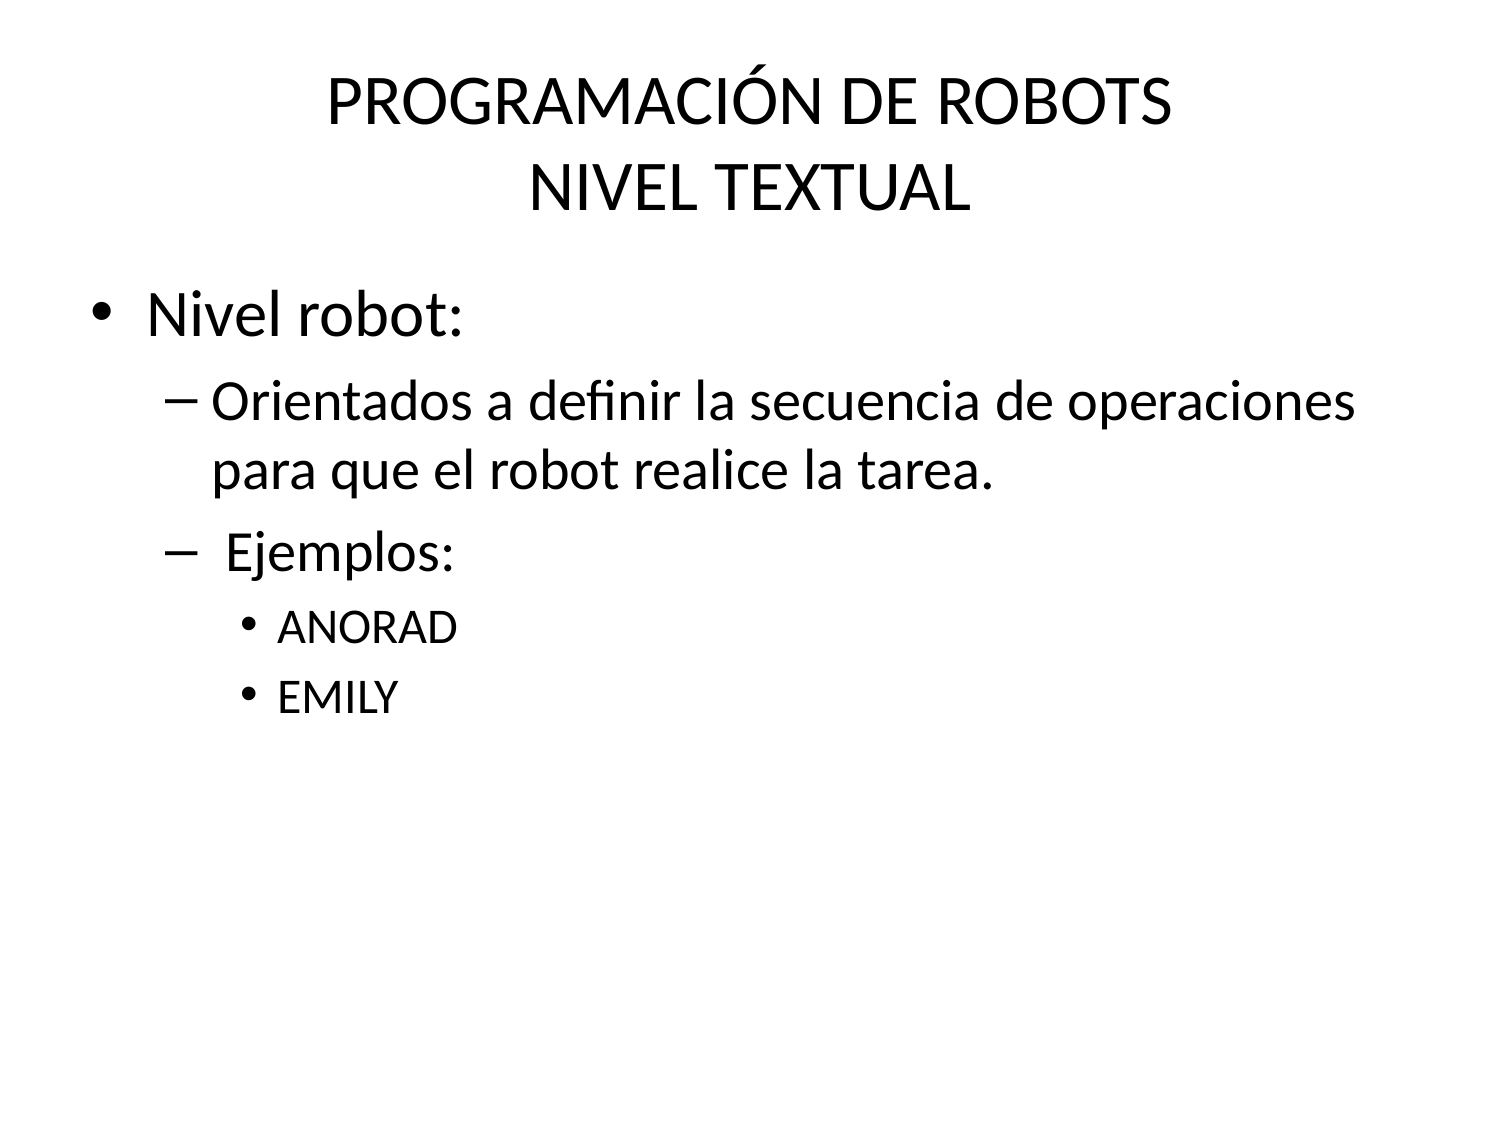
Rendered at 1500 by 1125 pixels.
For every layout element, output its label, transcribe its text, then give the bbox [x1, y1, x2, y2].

list Nivel robot: Orientados a definir la secuencia de operaciones para que el robot realice la tarea. Ejemplos: ANORAD EMILY [75, 262, 1425, 1005]
title PROGRAMACIÓN DE ROBOTS NIVEL TEXTUAL [75, 45, 1425, 233]
